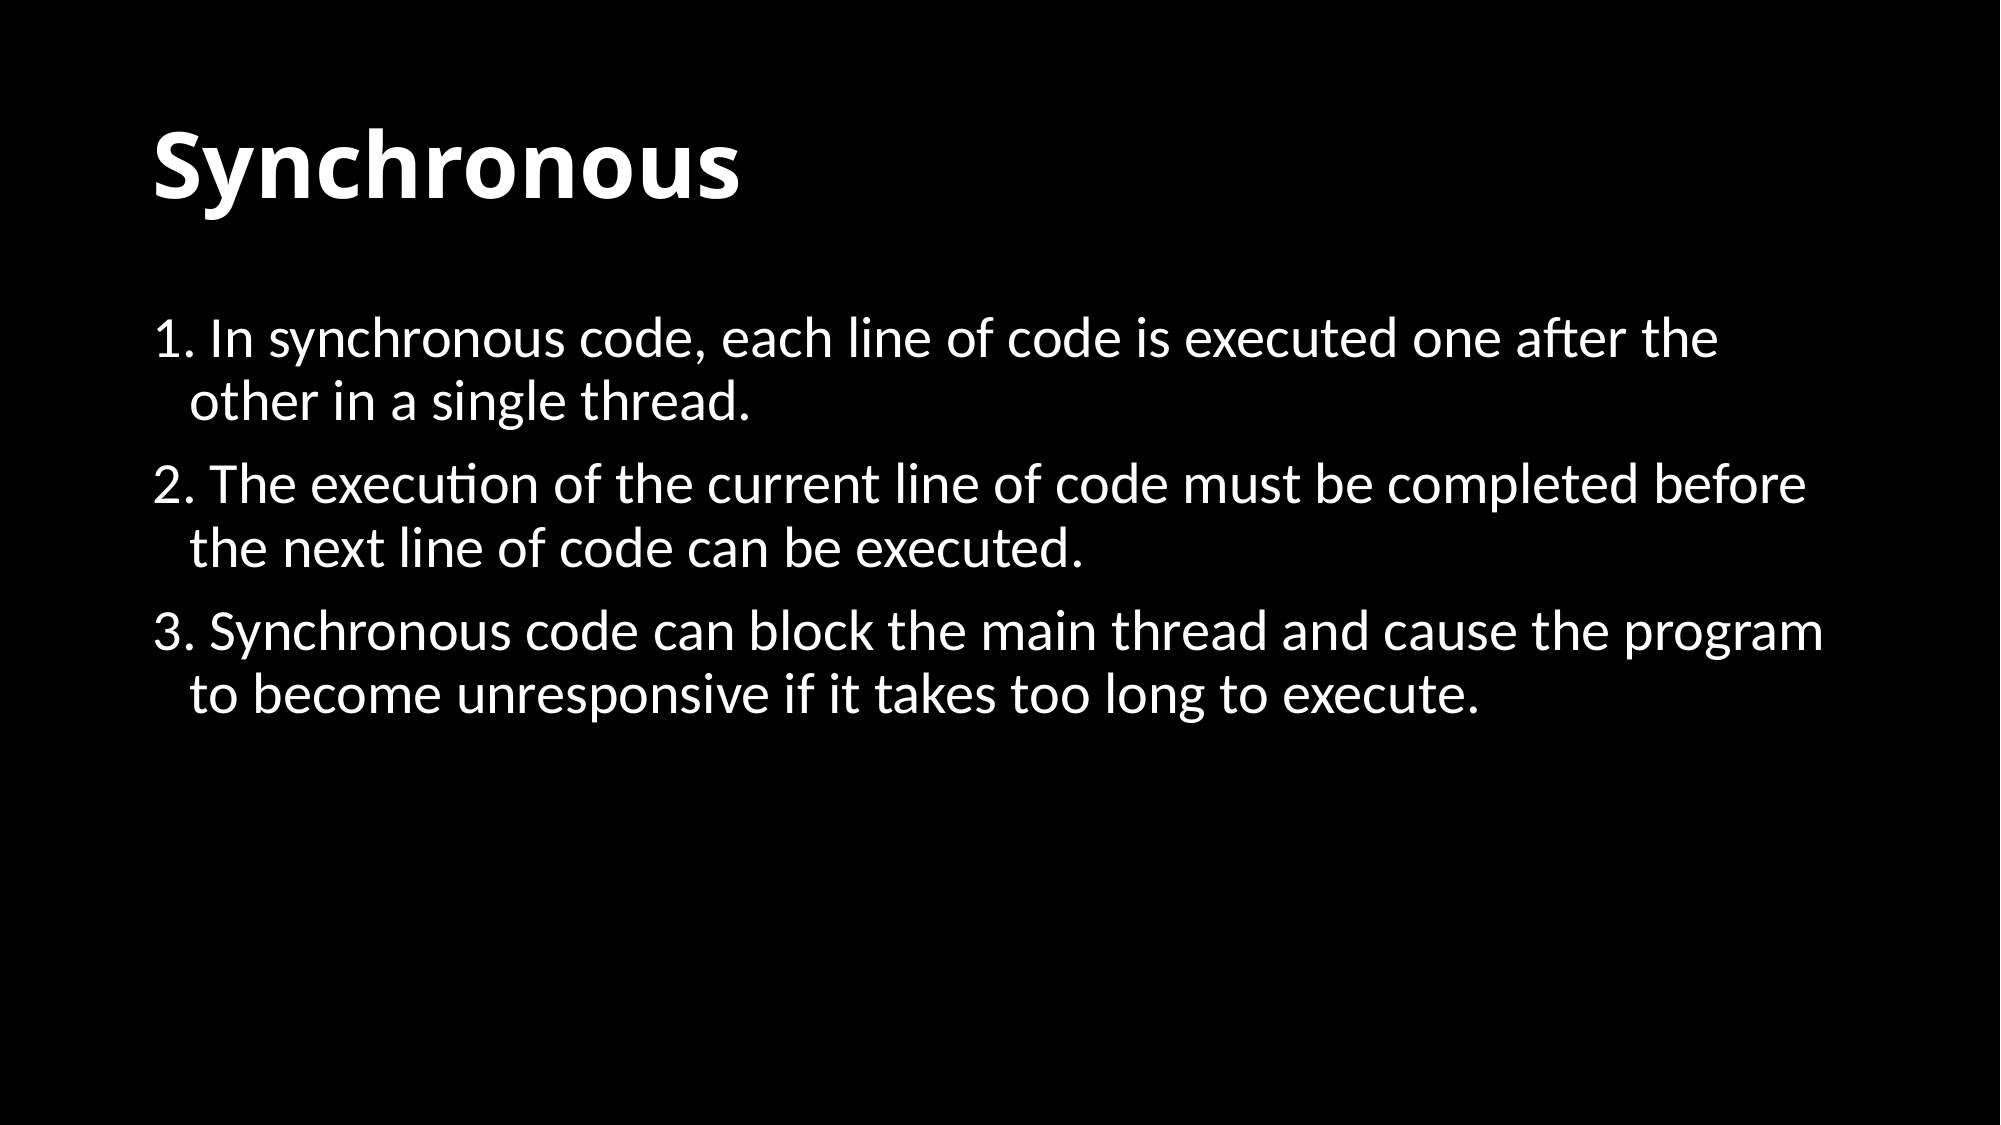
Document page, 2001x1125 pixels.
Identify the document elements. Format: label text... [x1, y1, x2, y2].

list In synchronous code, each line of code is executed one after the other in a single thread. The execution of the current line of code must be completed before the next line of code can be executed. Synchronous code can block the main thread and cause the program to become unresponsive if it takes too long to execute. [137, 299, 1863, 1014]
title Synchronous [137, 59, 1863, 278]
